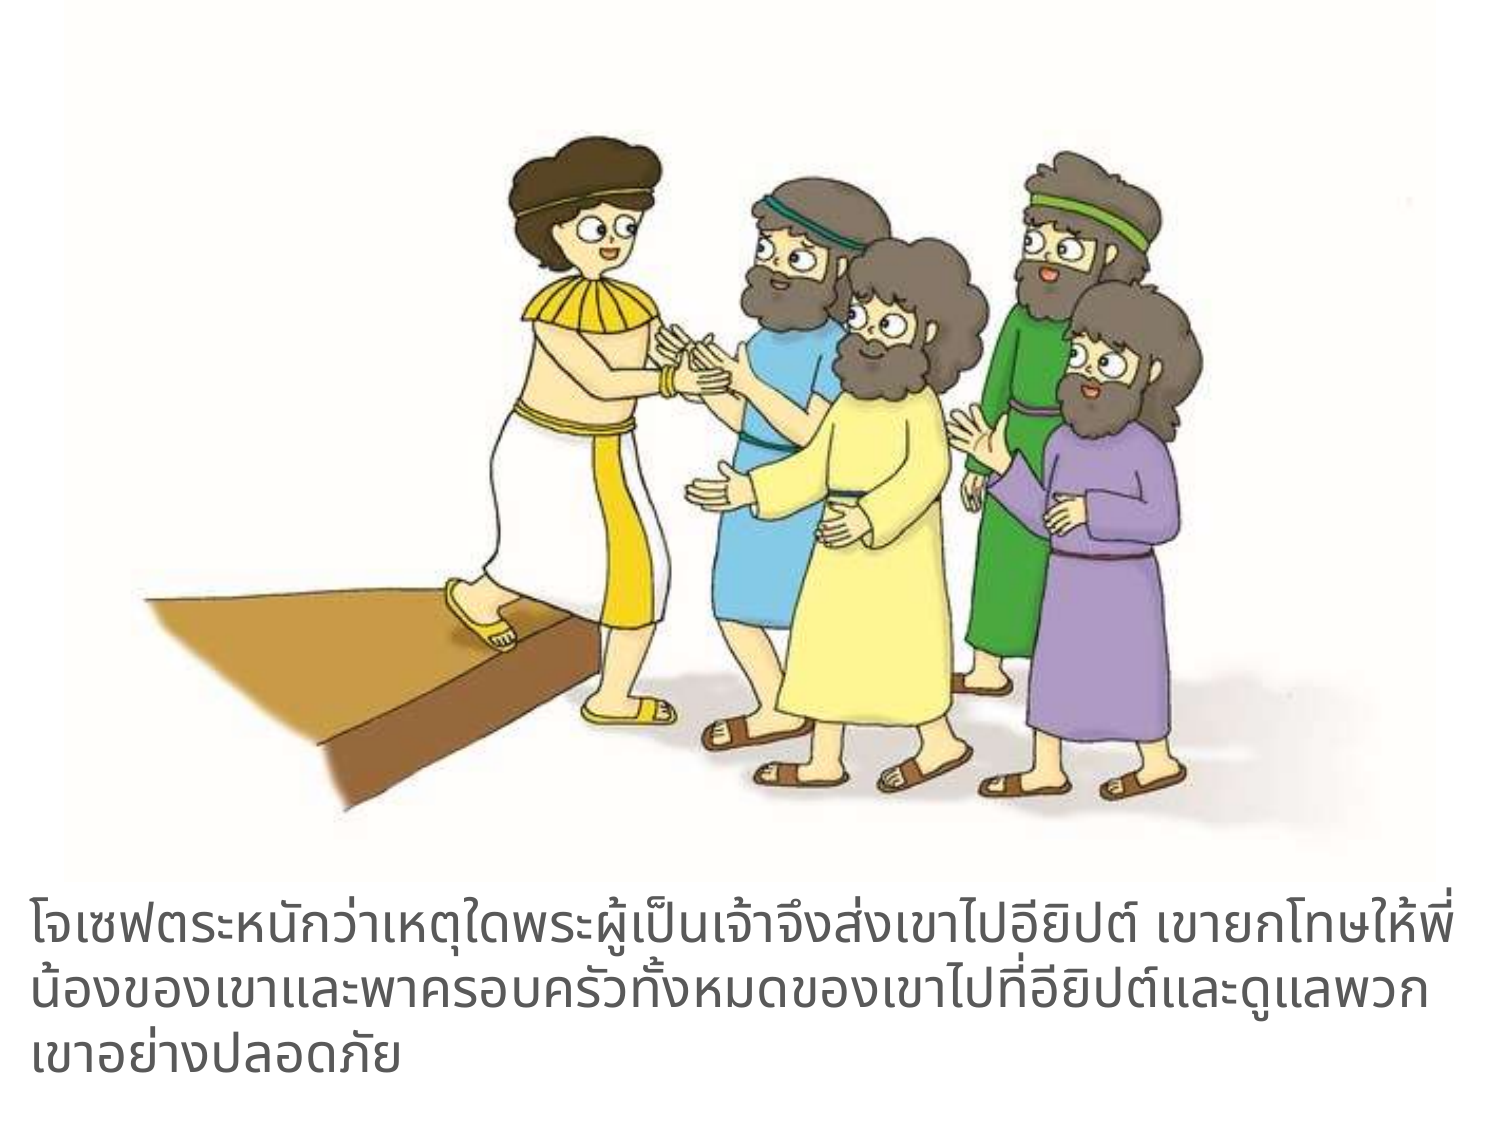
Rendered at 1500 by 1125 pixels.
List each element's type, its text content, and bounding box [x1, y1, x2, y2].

text_box โจเซฟตระหนักว่าเหตุใดพระผู้เป็นเจ้าจึงส่งเขาไปอียิปต์ เขายกโทษให้พี่น้องของเขาและพาครอบครัวทั้งหมดของเขาไปที่อียิปต์และดูแลพวกเขาอย่างปลอดภัย [14, 881, 1500, 1091]
picture [64, 0, 1436, 882]
